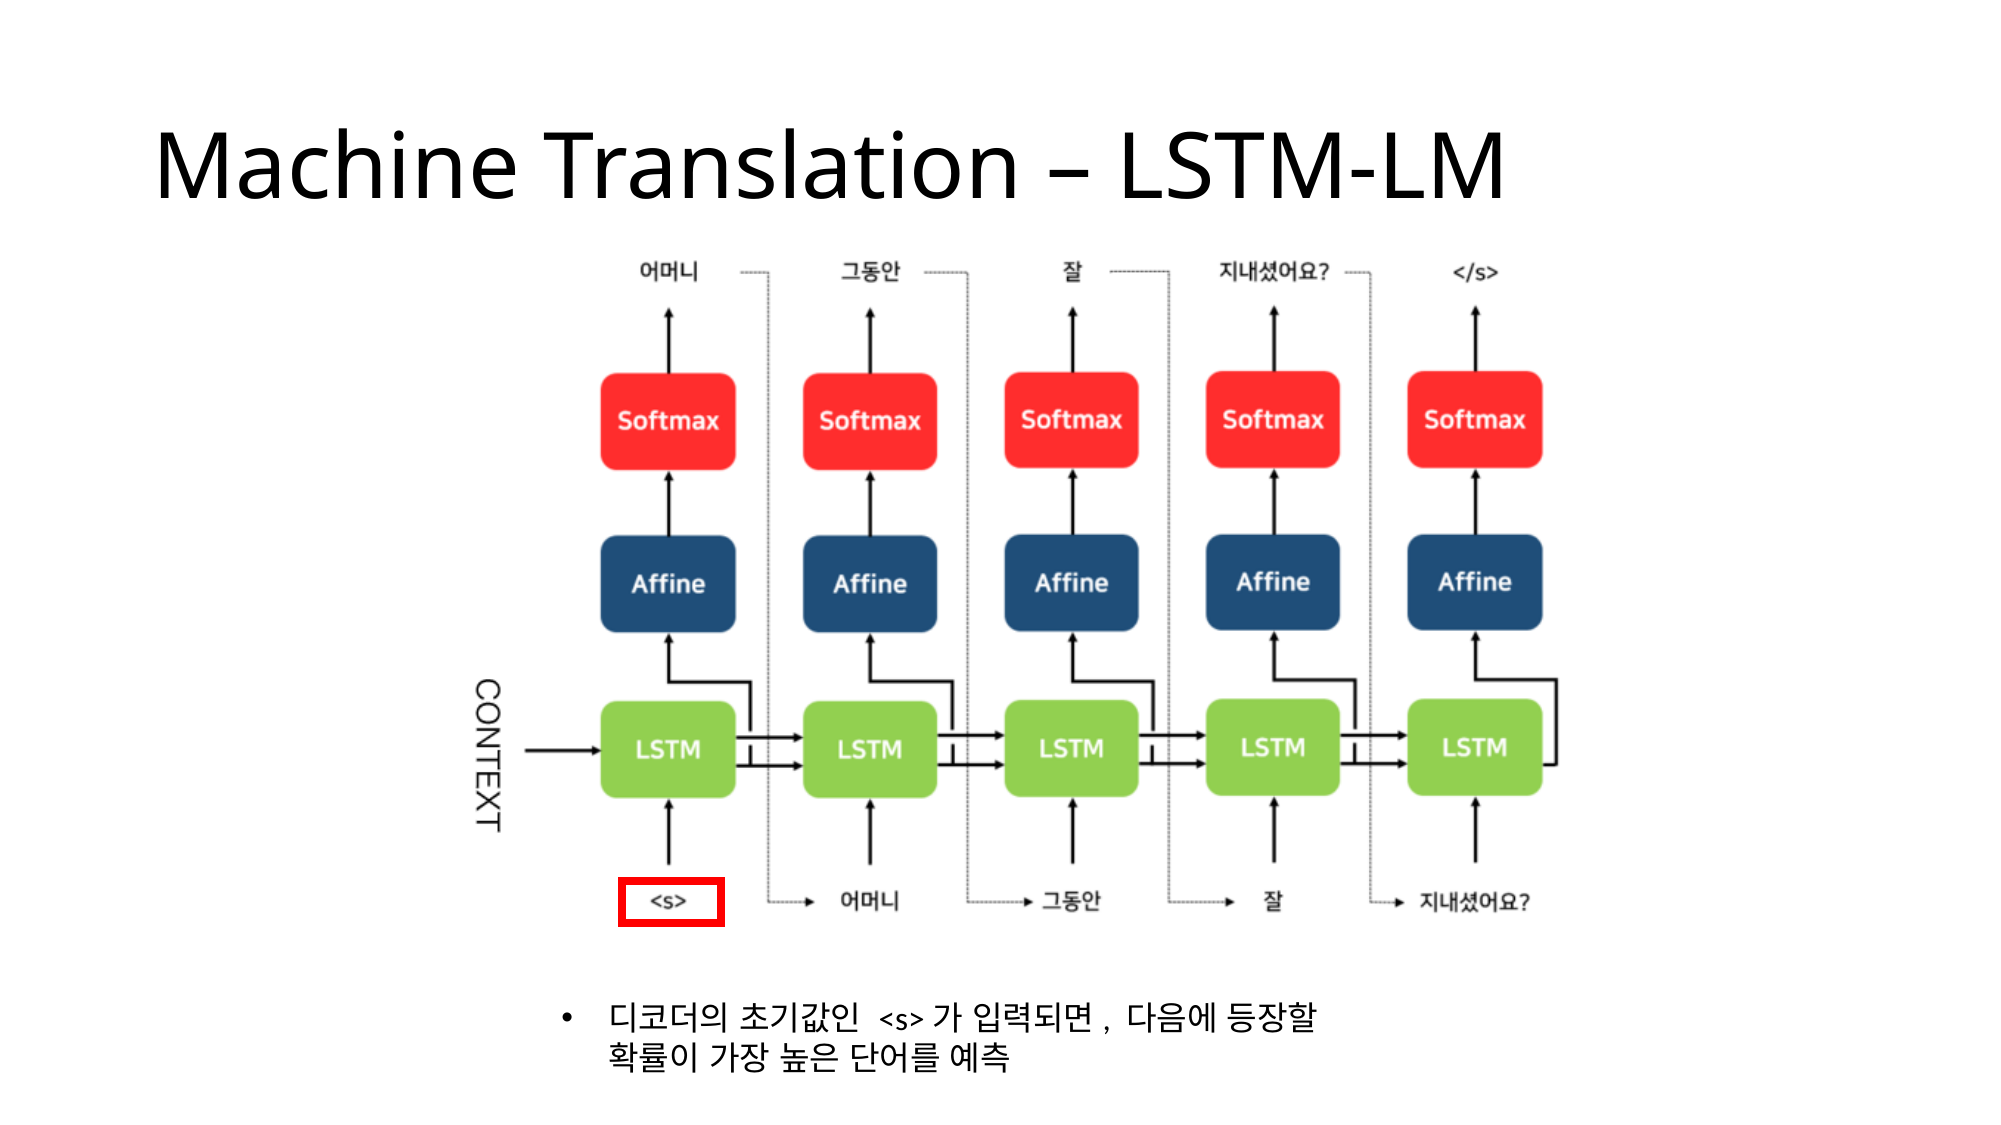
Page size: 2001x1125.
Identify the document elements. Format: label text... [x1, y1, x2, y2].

title Machine Translation – LSTM-LM [137, 59, 1863, 278]
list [430, 246, 1570, 943]
text_box 디코더의 초기값인 <s>가 입력되면, 다음에 등장할 확률이 가장 높은 단어를 예측 [546, 989, 1344, 1085]
